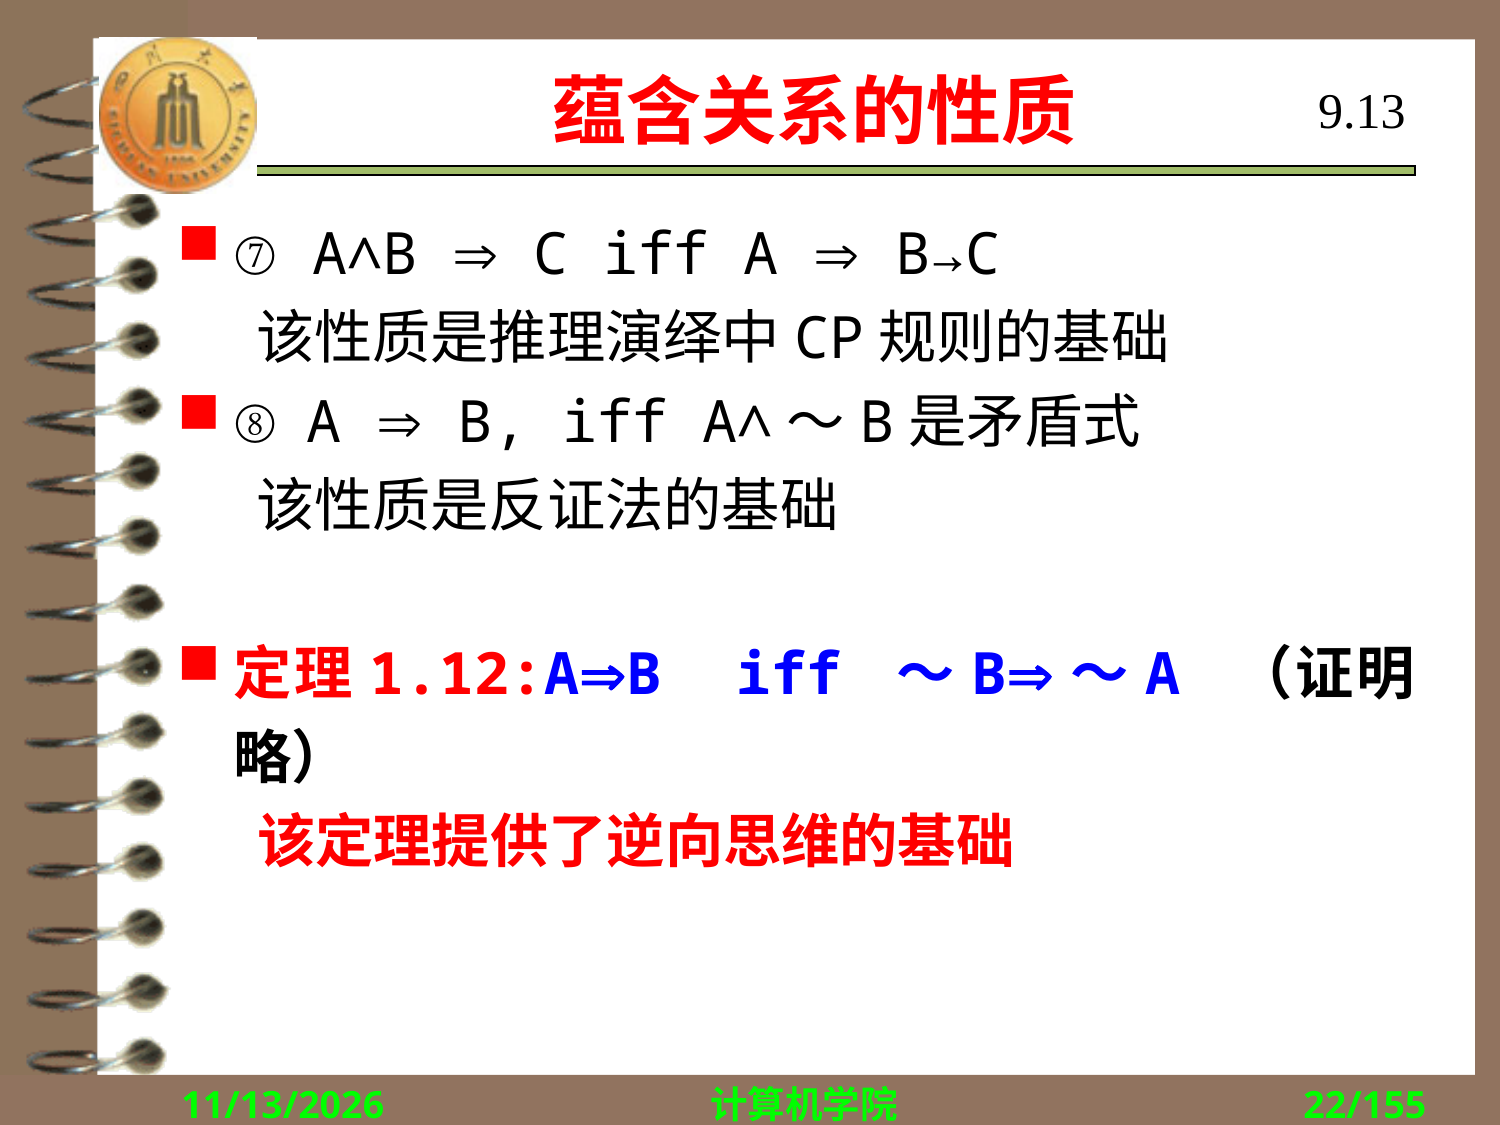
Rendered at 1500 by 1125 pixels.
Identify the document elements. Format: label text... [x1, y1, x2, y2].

footer 计算机学院 [479, 1073, 1128, 1100]
list ⑦ A∧B  C iff A  B→C 该性质是推理演绎中CP规则的基础 ⑧ A  B, iff A∧～B是矛盾式 该性质是反证法的基础 定理1.12:AB iff ～B～A （证明略） 该定理提供了逆向思维的基础 [171, 196, 1422, 798]
slide_number 22/155 [1128, 1073, 1442, 1100]
picture [0, 0, 257, 1075]
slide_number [166, 1073, 479, 1100]
text_box 9.13 [1303, 71, 1421, 146]
title 蕴含关系的性质 [212, 50, 1415, 168]
